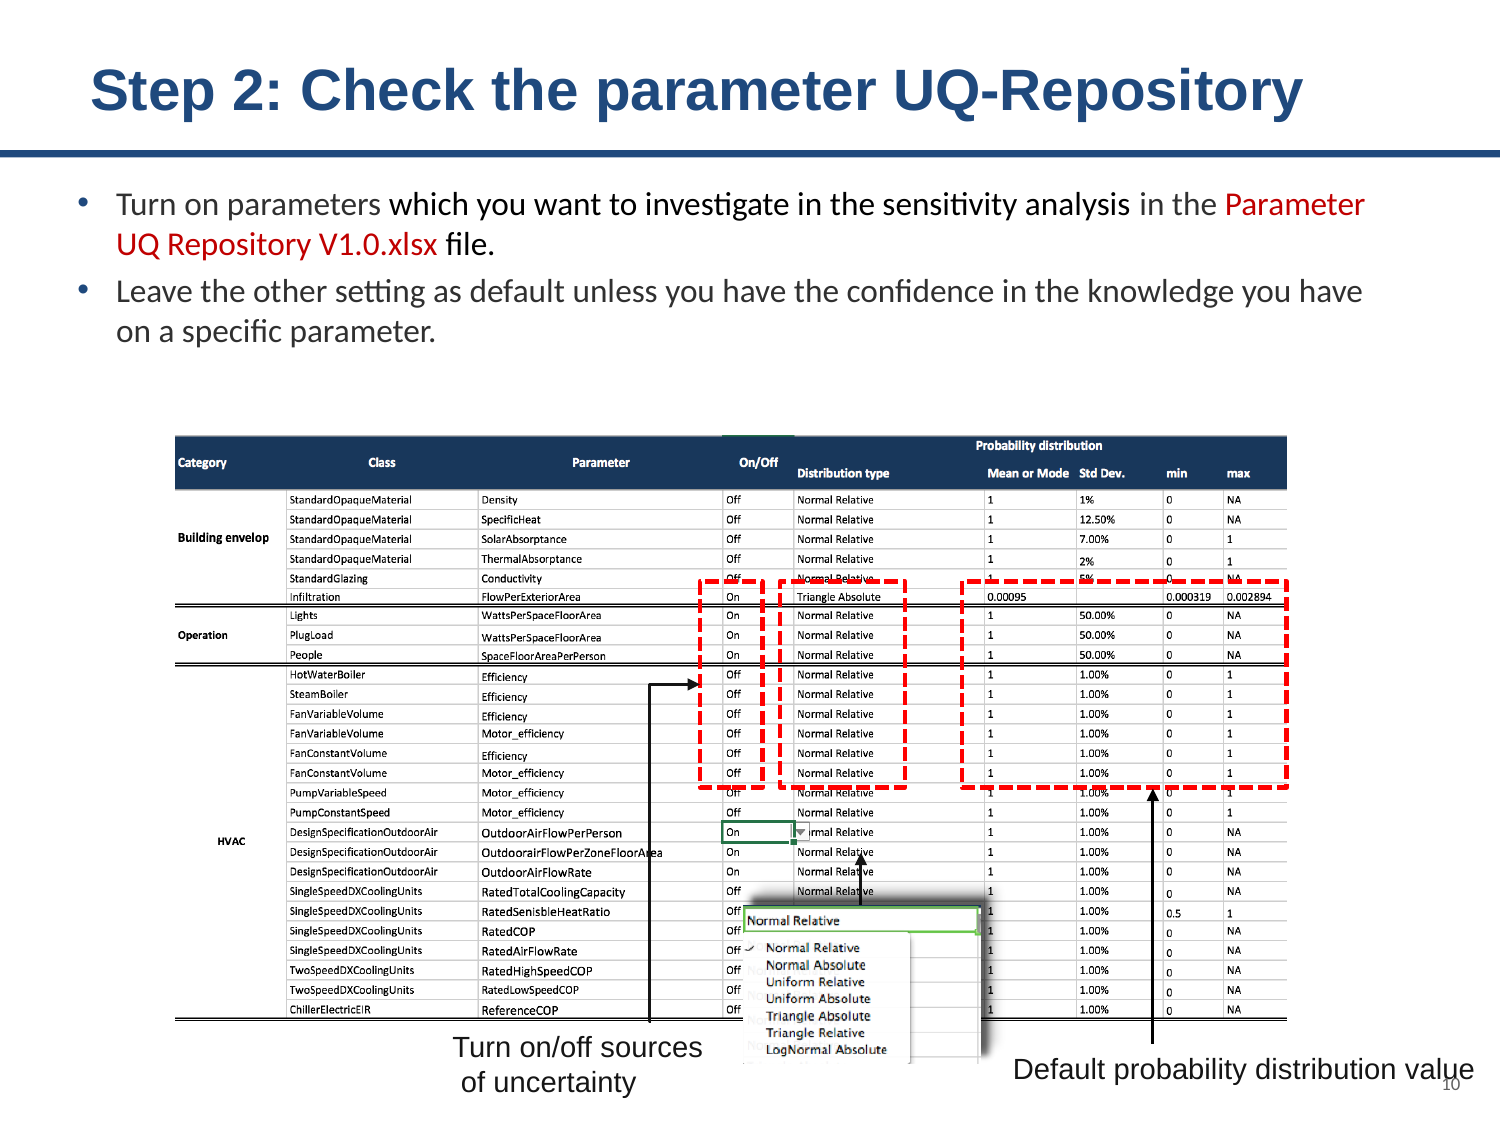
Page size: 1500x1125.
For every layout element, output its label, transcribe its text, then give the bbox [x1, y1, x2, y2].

list Turn on parameters which you want to investigate in the sensitivity analysis in the Parameter UQ Repository V1.0.xlsx file. Leave the other setting as default unless you have the confidence in the knowledge you have on a specific parameter. [62, 174, 1413, 288]
text_box Default probability distribution value [998, 1043, 1491, 1093]
title Step 2: Check the parameter UQ-Repository [74, 44, 1426, 138]
picture [175, 434, 1288, 1065]
text_box Turn on/off sources of uncertainty [437, 1029, 719, 1106]
slide_number 10 [1412, 1064, 1476, 1125]
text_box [506, 827, 844, 878]
